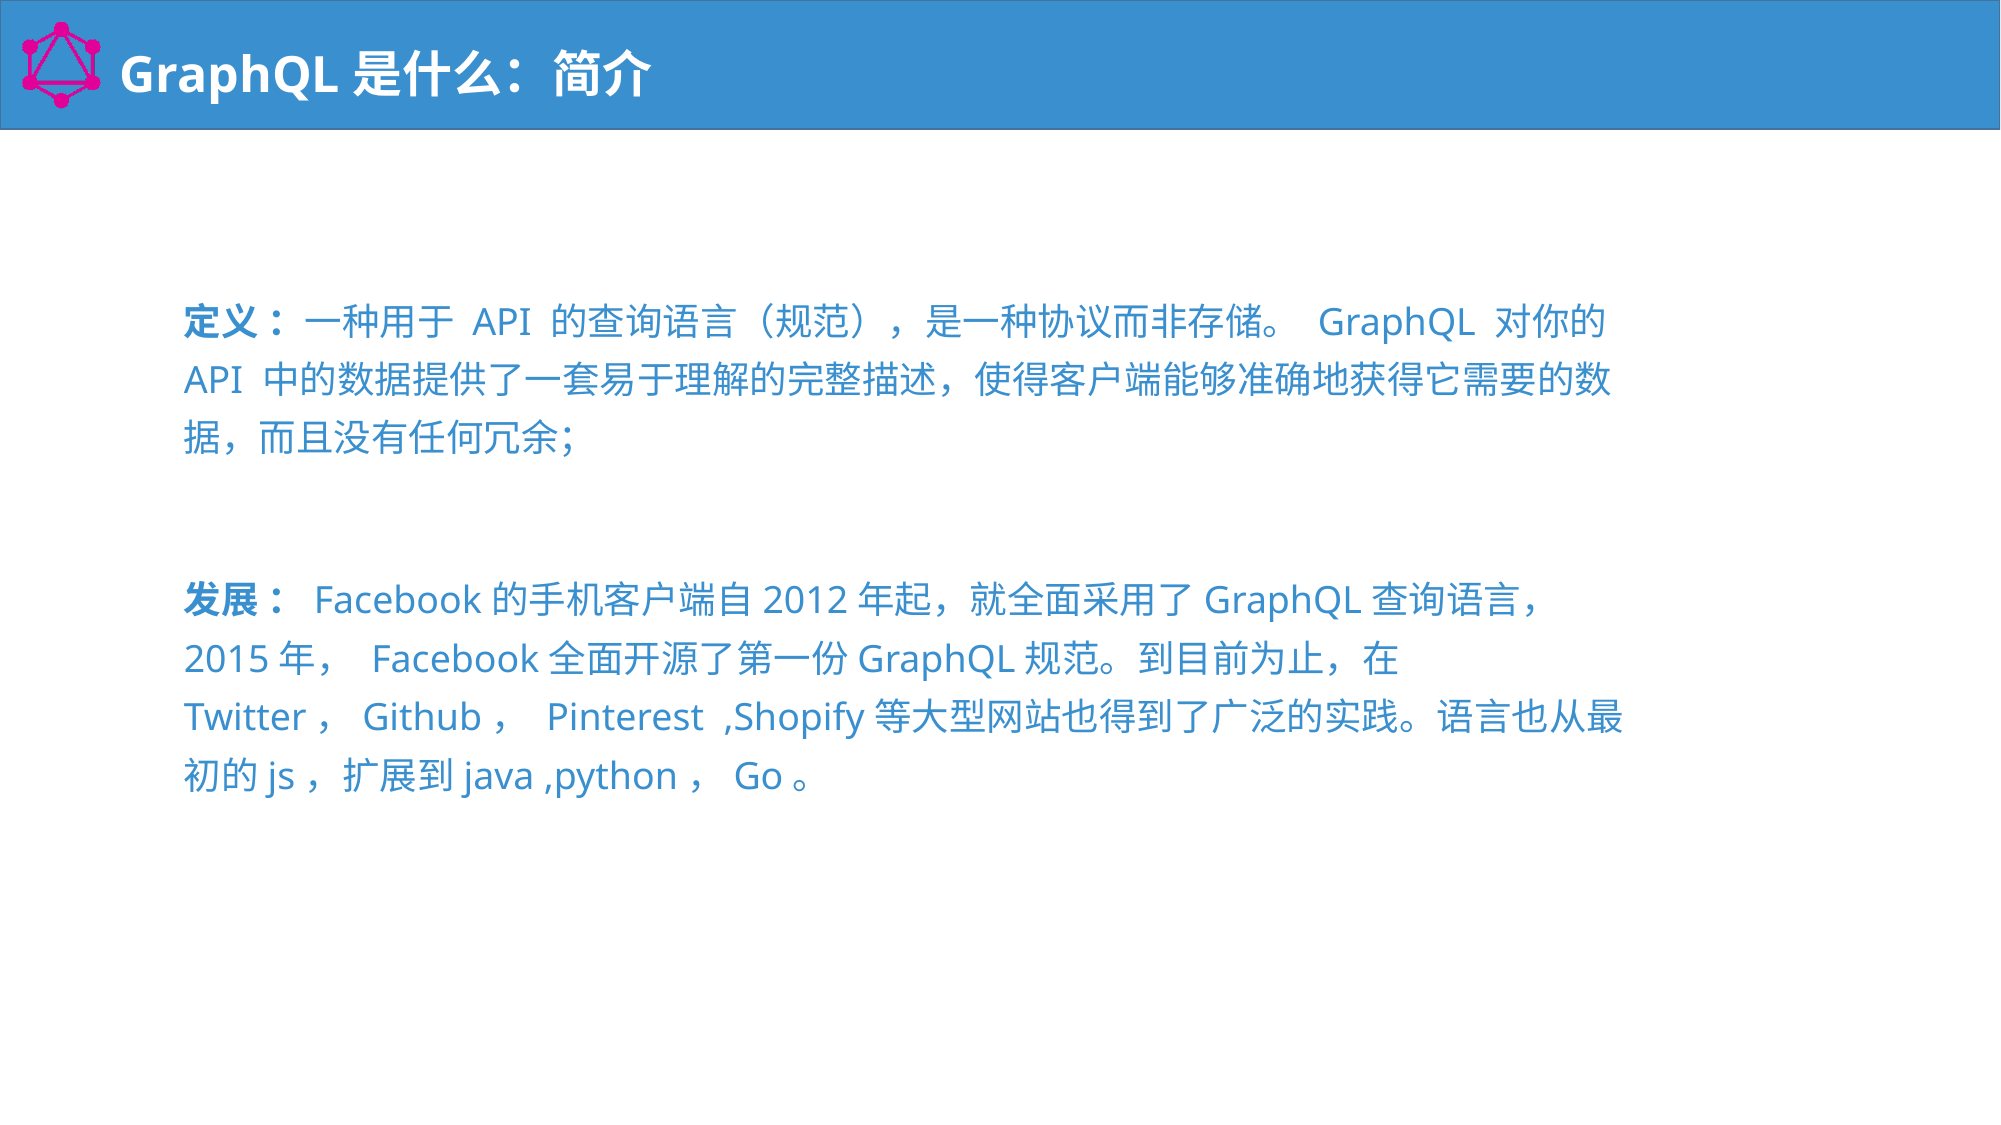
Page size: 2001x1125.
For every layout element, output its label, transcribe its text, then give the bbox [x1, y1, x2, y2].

text_box GraphQL是什么：简介 [104, 17, 1571, 110]
text_box 定义 ：一种用于 API 的查询语言（规范），是一种协议而非存储。 GraphQL 对你的 API 中的数据提供了一套易于理解的完整描述，使得客户端能够准确地获得它需要的数据，而且没有任何冗余； [169, 276, 1646, 467]
text_box 发展 ：Facebook的手机客户端自2012年起，就全面采用了GraphQL查询语言， 2015年， Facebook全面开源了第一份GraphQL规范。到目前为止，在Twitter，Github， Pinterest ,Shopify等大型网站也得到了广泛的实践。语言也从最初的js，扩展到java ,python，Go。 [169, 555, 1646, 805]
picture [16, 20, 104, 109]
